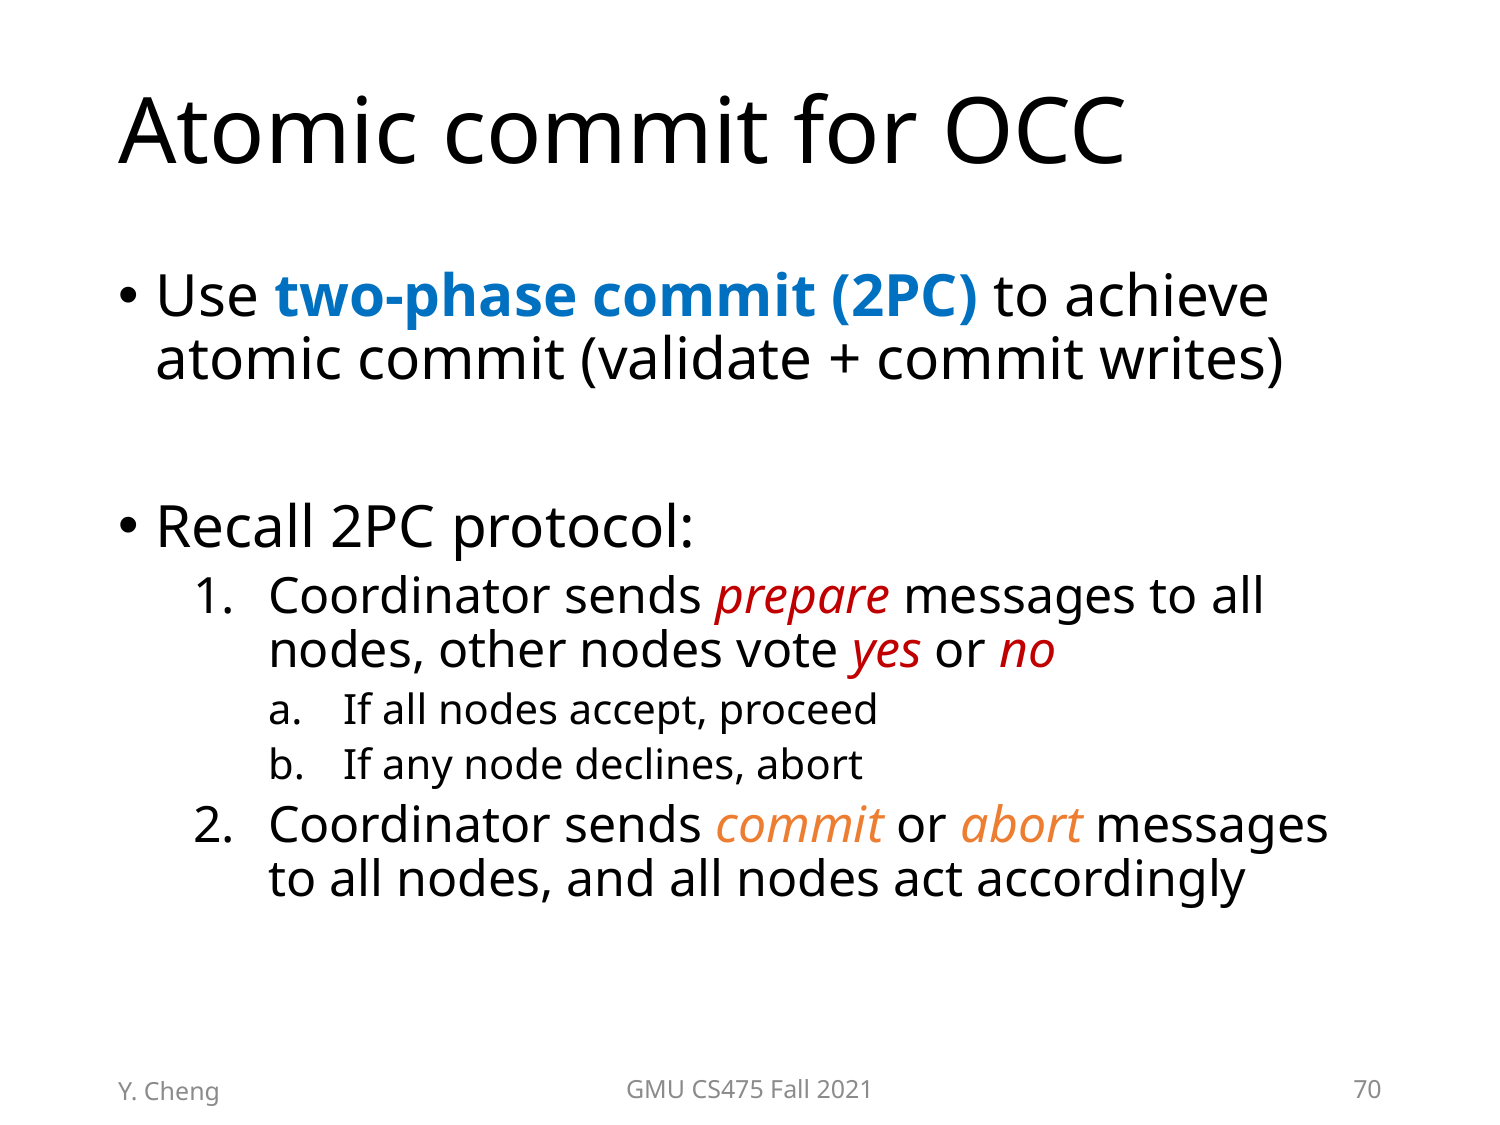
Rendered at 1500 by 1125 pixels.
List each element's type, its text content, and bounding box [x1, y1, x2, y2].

slide_number 70 [1059, 1060, 1397, 1121]
list Use two-phase commit (2PC) to achieve atomic commit (validate + commit writes) Recall 2PC protocol: Coordinator sends prepare messages to all nodes, other nodes vote yes or no If all nodes accept, proceed If any node declines, abort Coordinator sends commit or abort messages to all nodes, and all nodes act accordingly [103, 258, 1397, 1045]
footer GMU CS475 Fall 2021 [496, 1060, 1004, 1121]
slide_number Y. Cheng [103, 1060, 441, 1121]
title Atomic commit for OCC [103, 25, 1397, 243]
